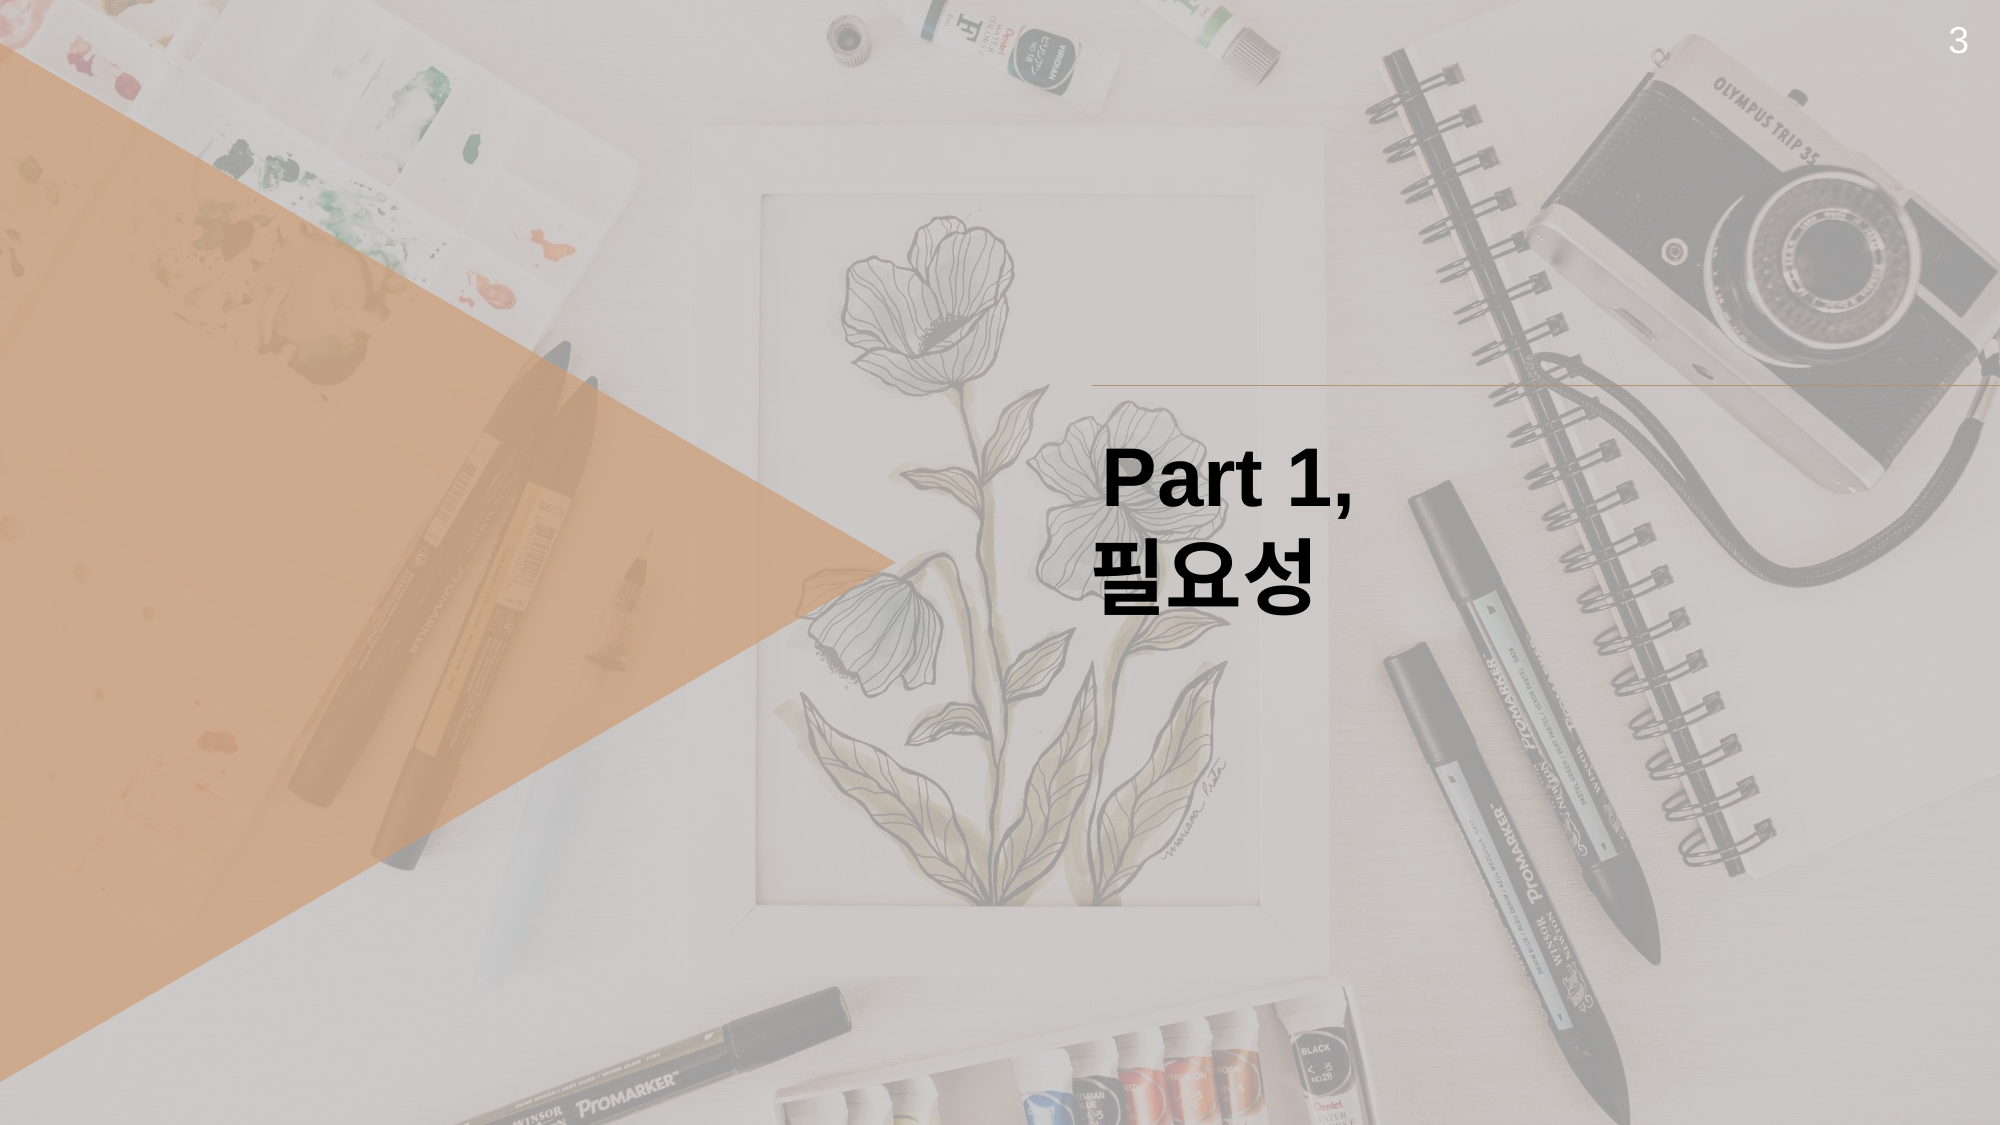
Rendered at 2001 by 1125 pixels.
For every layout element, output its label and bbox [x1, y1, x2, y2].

text_box [0, 0, 2000, 1125]
